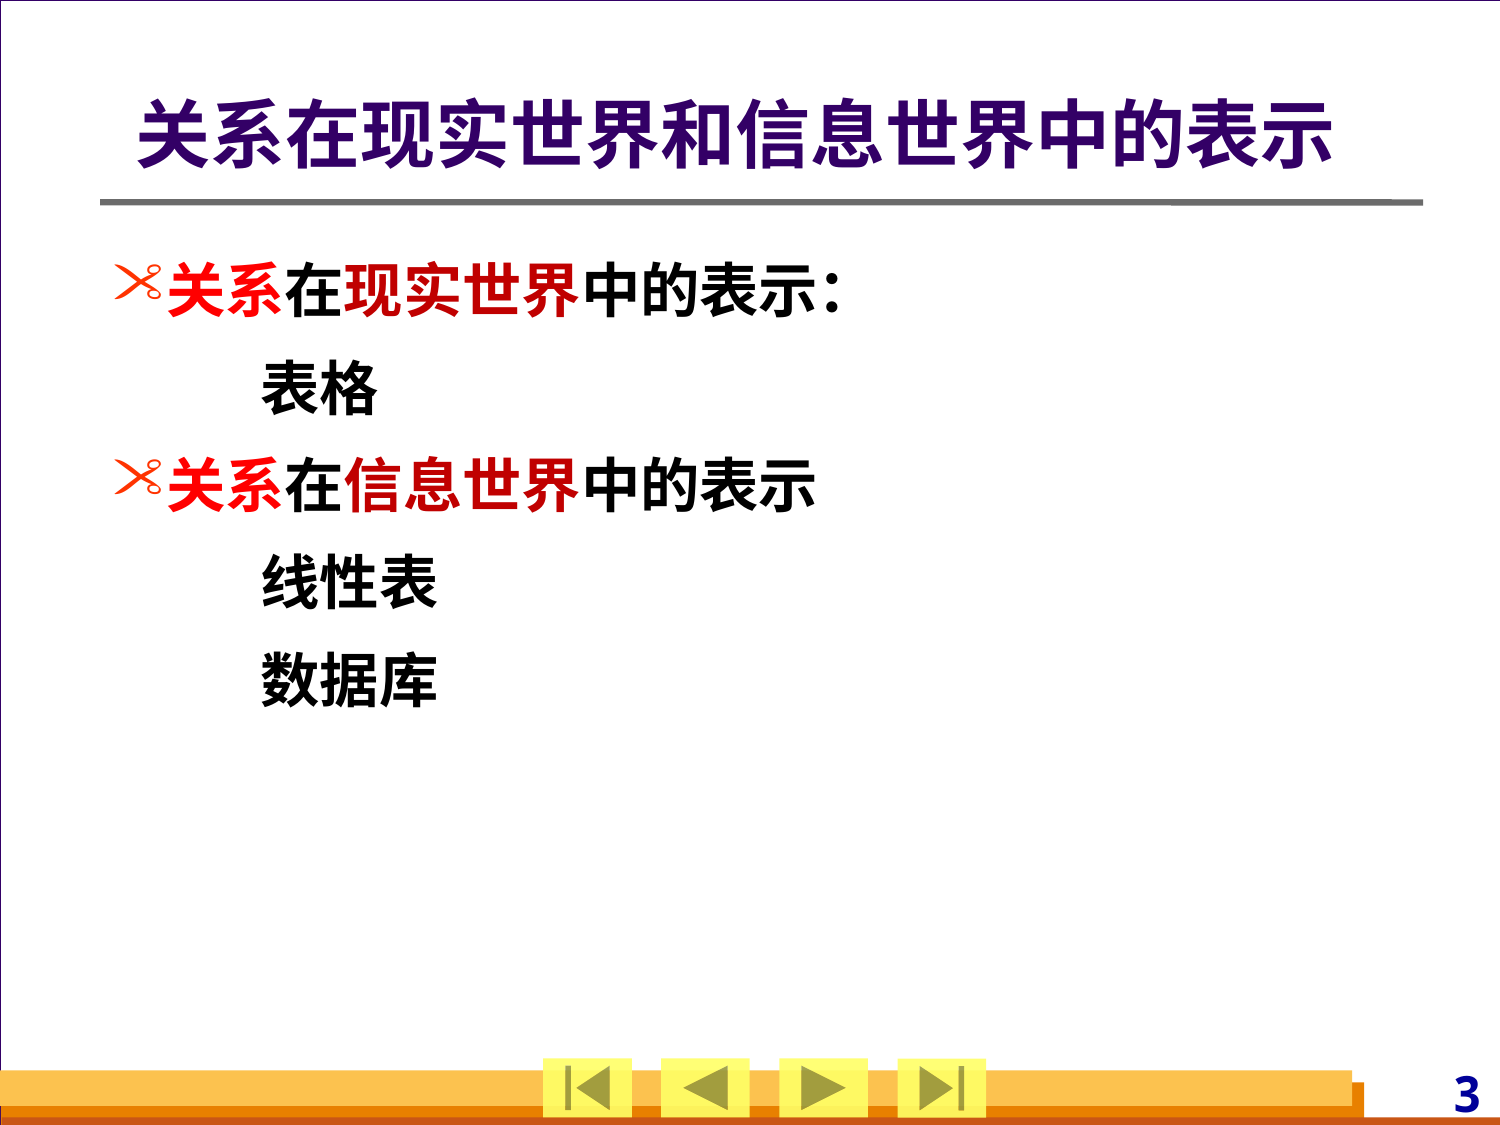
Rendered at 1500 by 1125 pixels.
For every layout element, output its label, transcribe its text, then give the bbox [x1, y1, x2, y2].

list 关系在现实世界中的表示： 表格 关系在信息世界中的表示 线性表 数据库 [97, 231, 1421, 724]
text_box 关系在现实世界和信息世界中的表示 [100, 90, 1424, 187]
